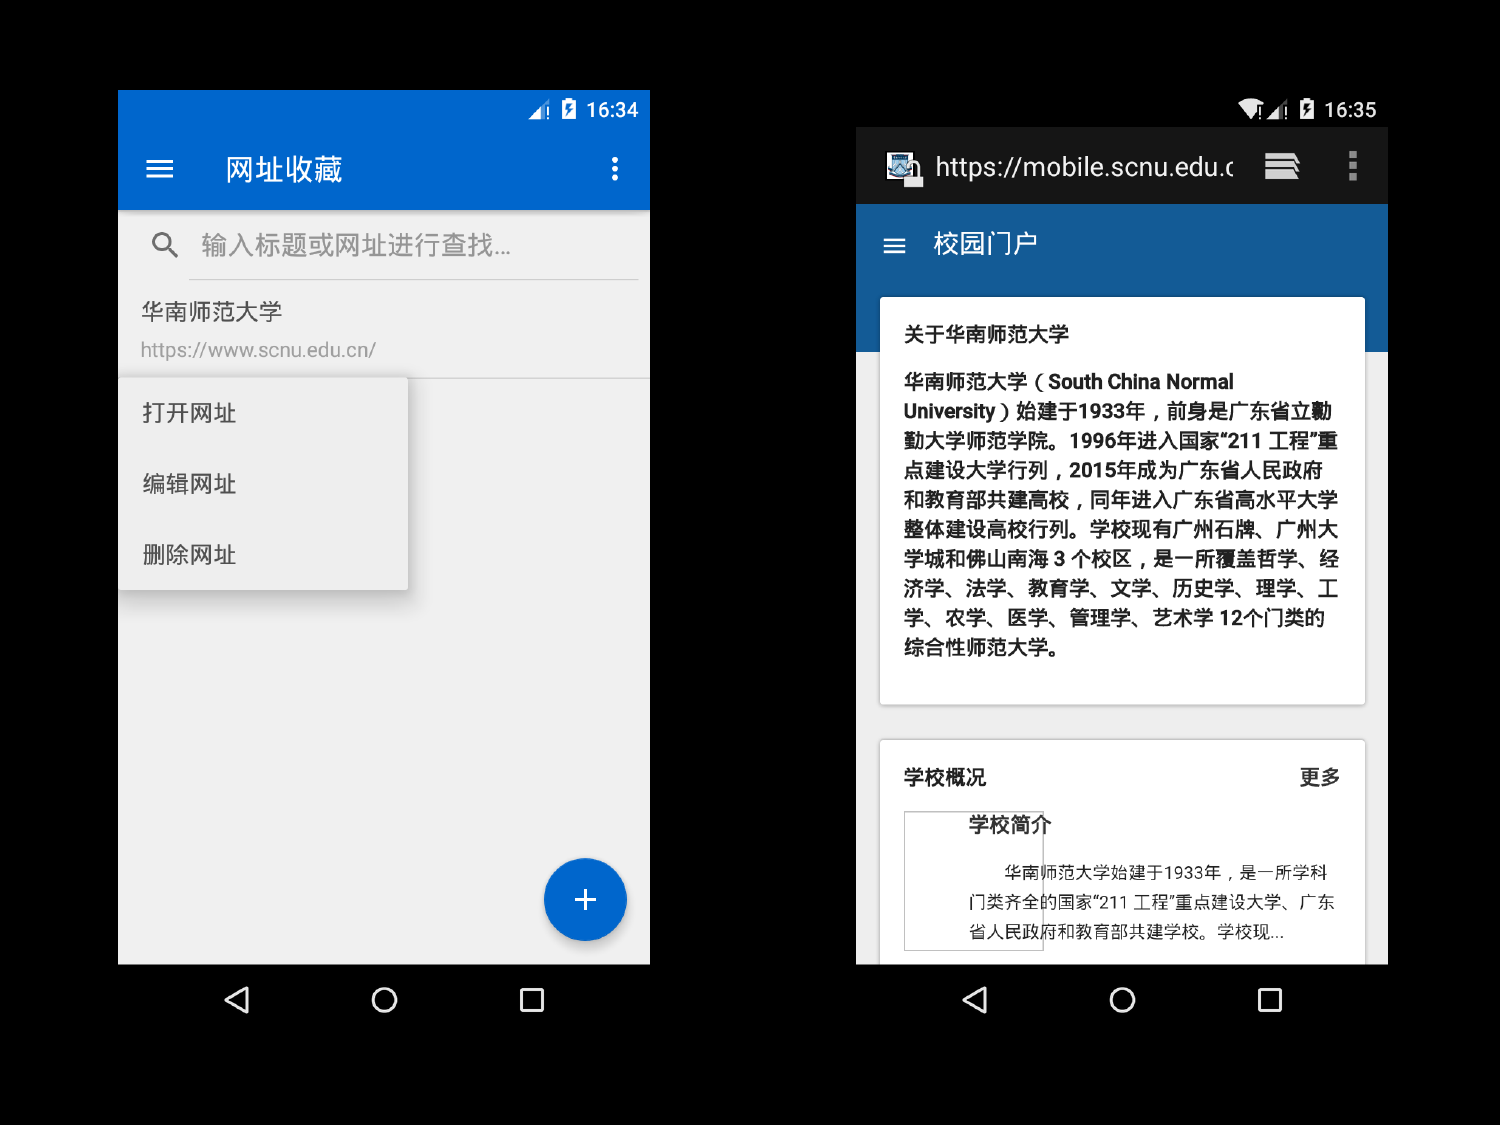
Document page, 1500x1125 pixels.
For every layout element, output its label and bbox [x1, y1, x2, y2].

picture [856, 89, 1388, 1035]
picture [118, 89, 650, 1035]
